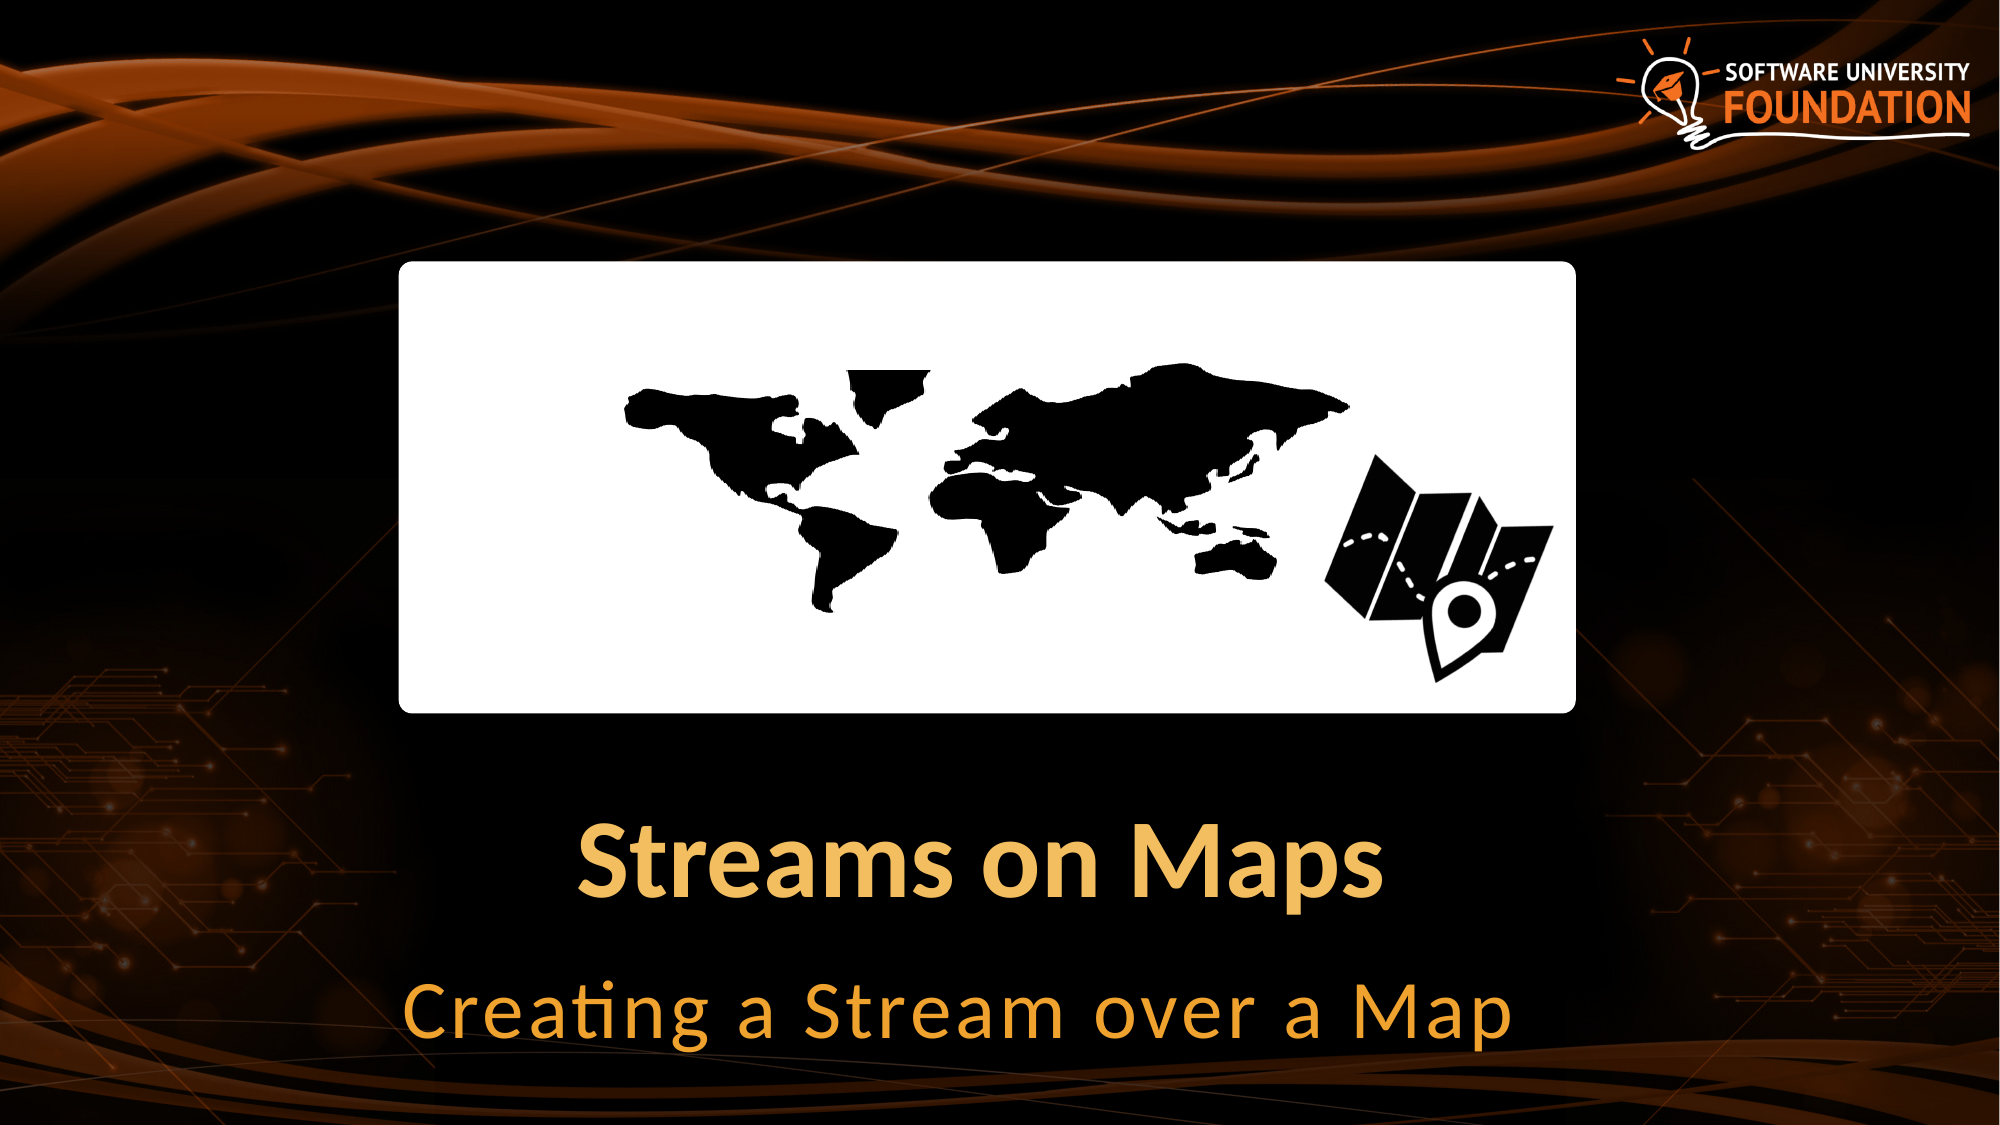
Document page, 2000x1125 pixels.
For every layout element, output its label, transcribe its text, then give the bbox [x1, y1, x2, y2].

list Creating a Stream over a Map [237, 944, 1704, 1062]
title Streams on Maps [149, 798, 1813, 926]
picture [0, 0, 2000, 1125]
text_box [399, 262, 1575, 713]
